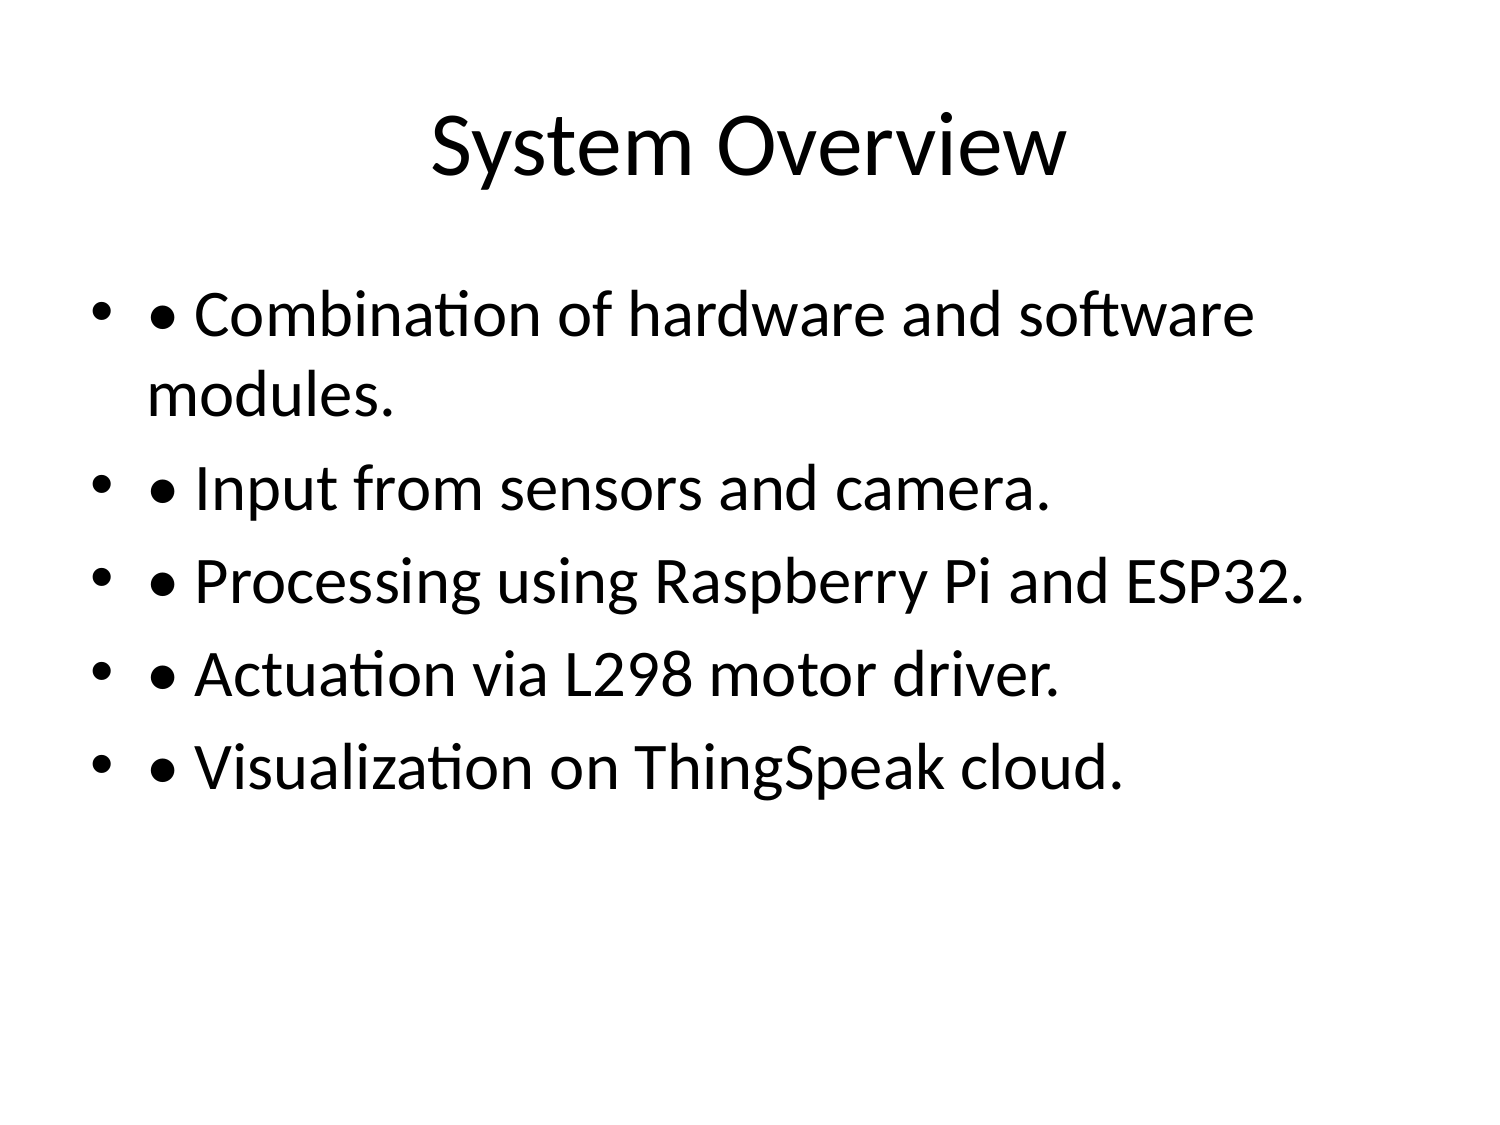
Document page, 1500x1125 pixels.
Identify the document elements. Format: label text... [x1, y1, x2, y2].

title System Overview [75, 45, 1425, 233]
list • Combination of hardware and software modules. • Input from sensors and camera. • Processing using Raspberry Pi and ESP32. • Actuation via L298 motor driver. • Visualization on ThingSpeak cloud. [75, 262, 1425, 1005]
